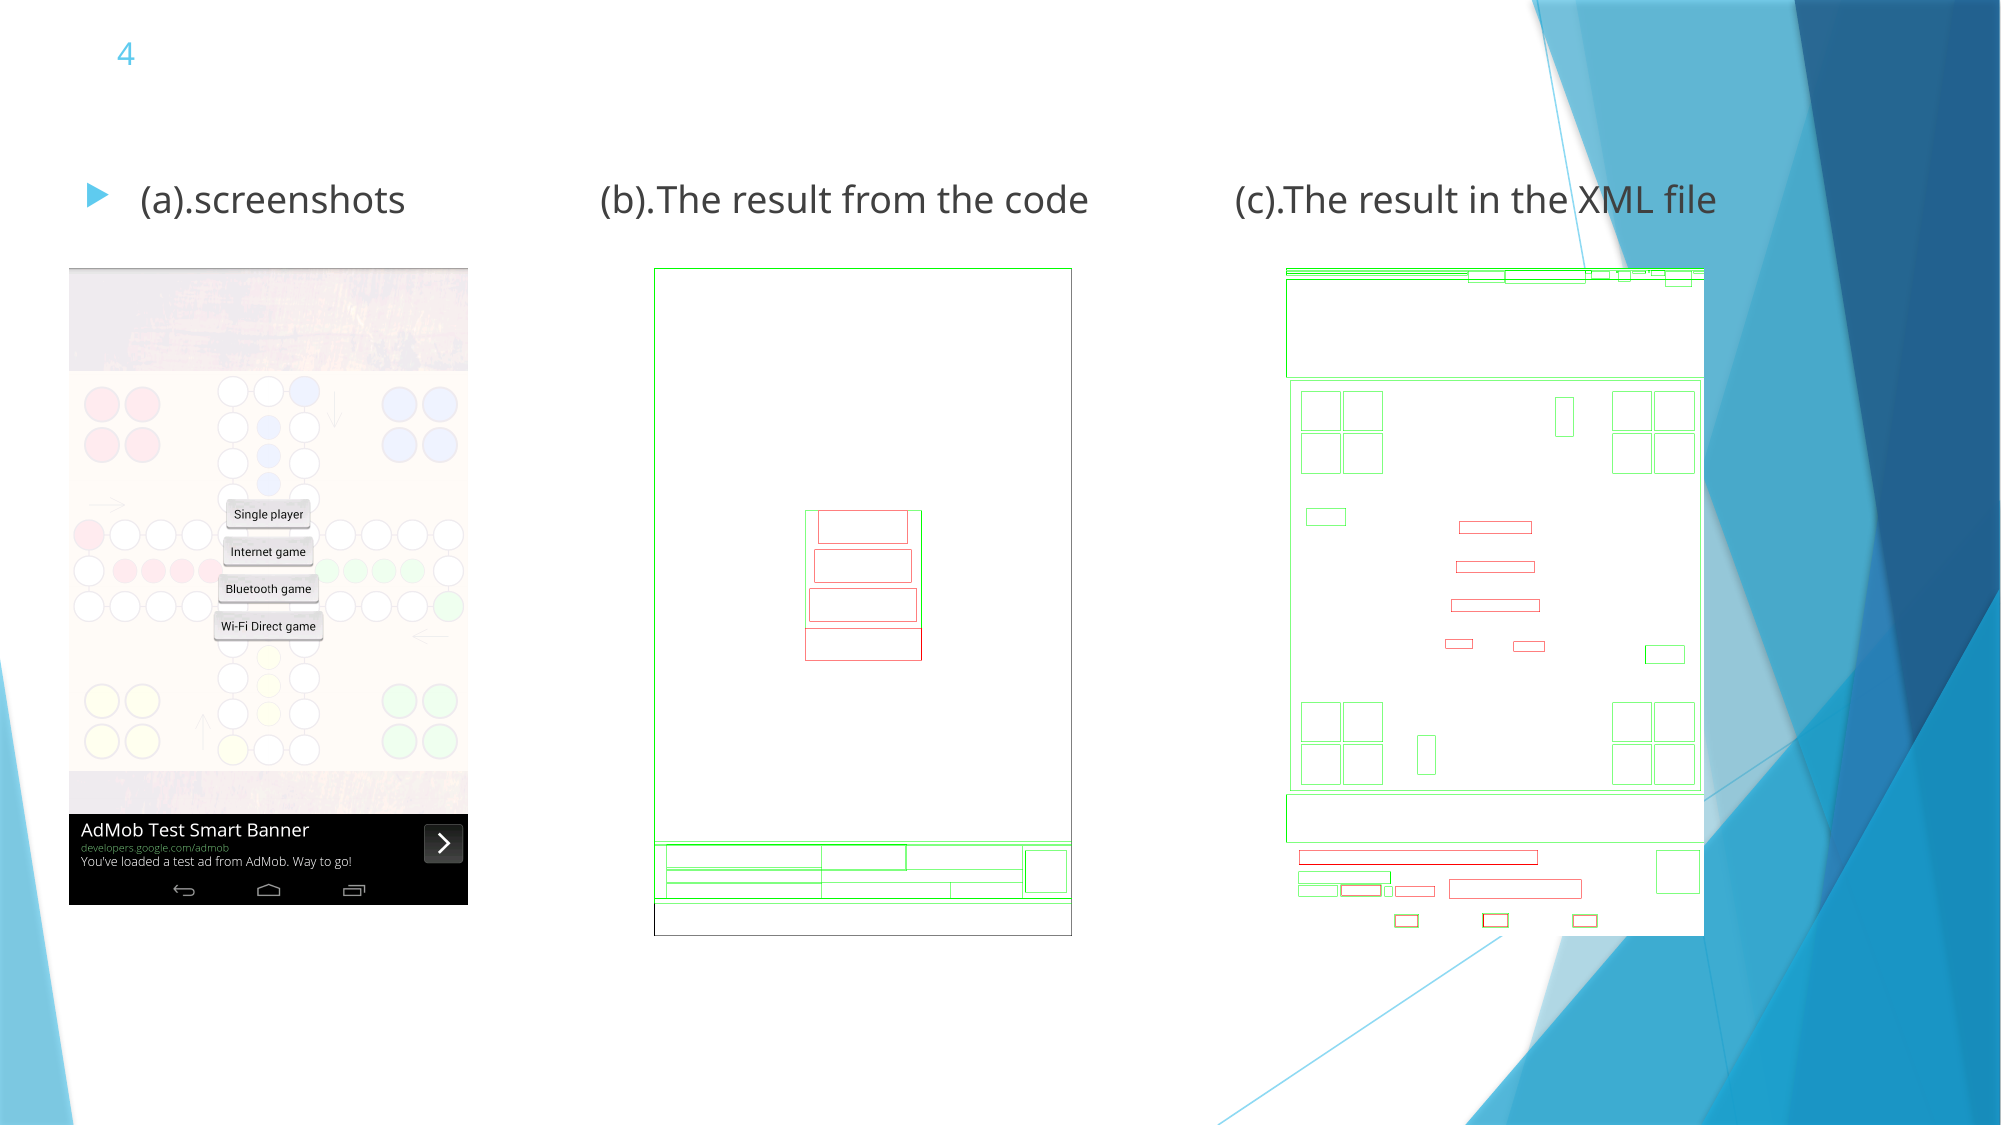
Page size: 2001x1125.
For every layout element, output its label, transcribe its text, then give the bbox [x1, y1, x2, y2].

picture [653, 267, 1072, 936]
text_box (a).screenshots (b).The result from the code (c).The result in the XML file [69, 168, 1931, 243]
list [68, 267, 468, 906]
picture [1286, 267, 1705, 936]
title 4 [102, 26, 1513, 80]
